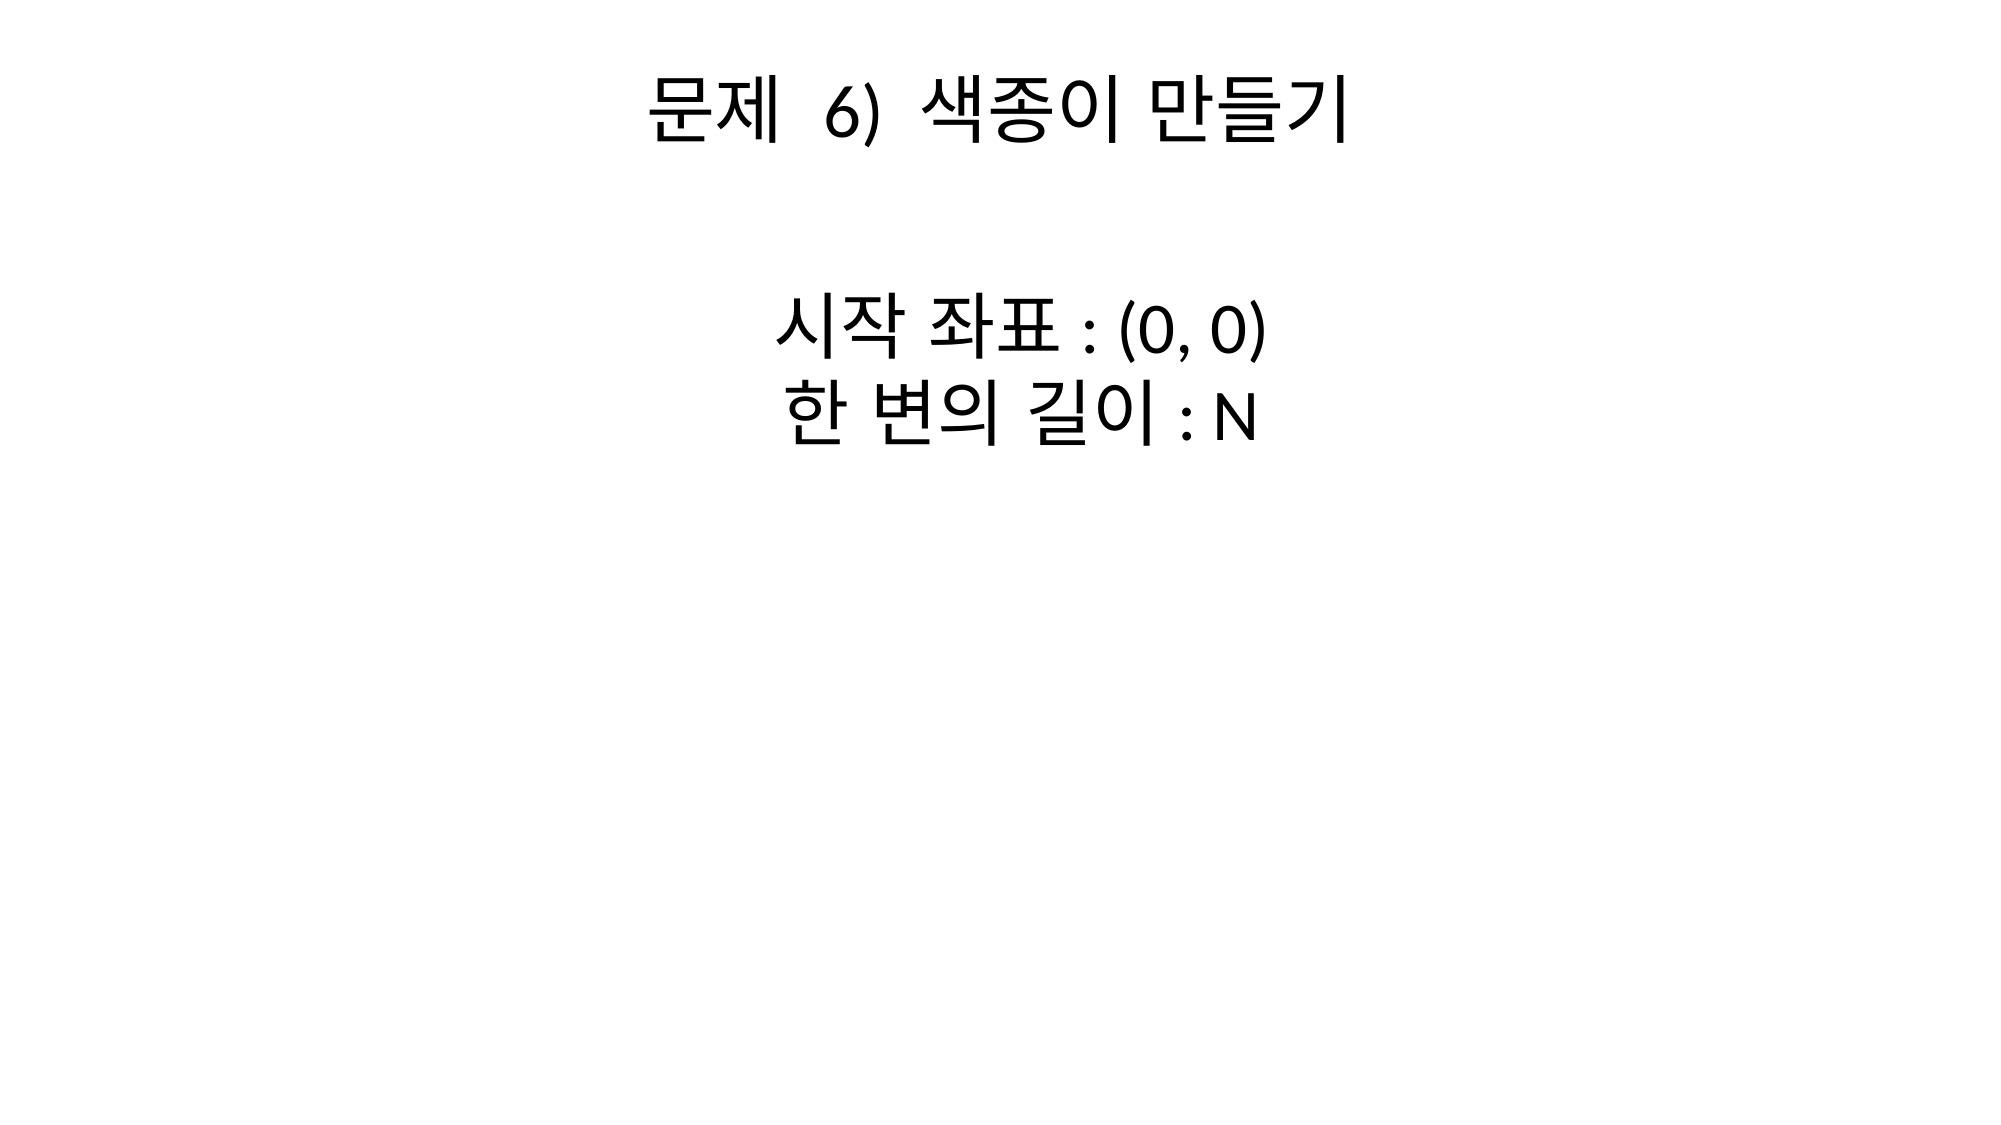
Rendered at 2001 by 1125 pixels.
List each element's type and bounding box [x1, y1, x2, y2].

title [99, 60, 1900, 155]
text_box [571, 273, 1472, 463]
